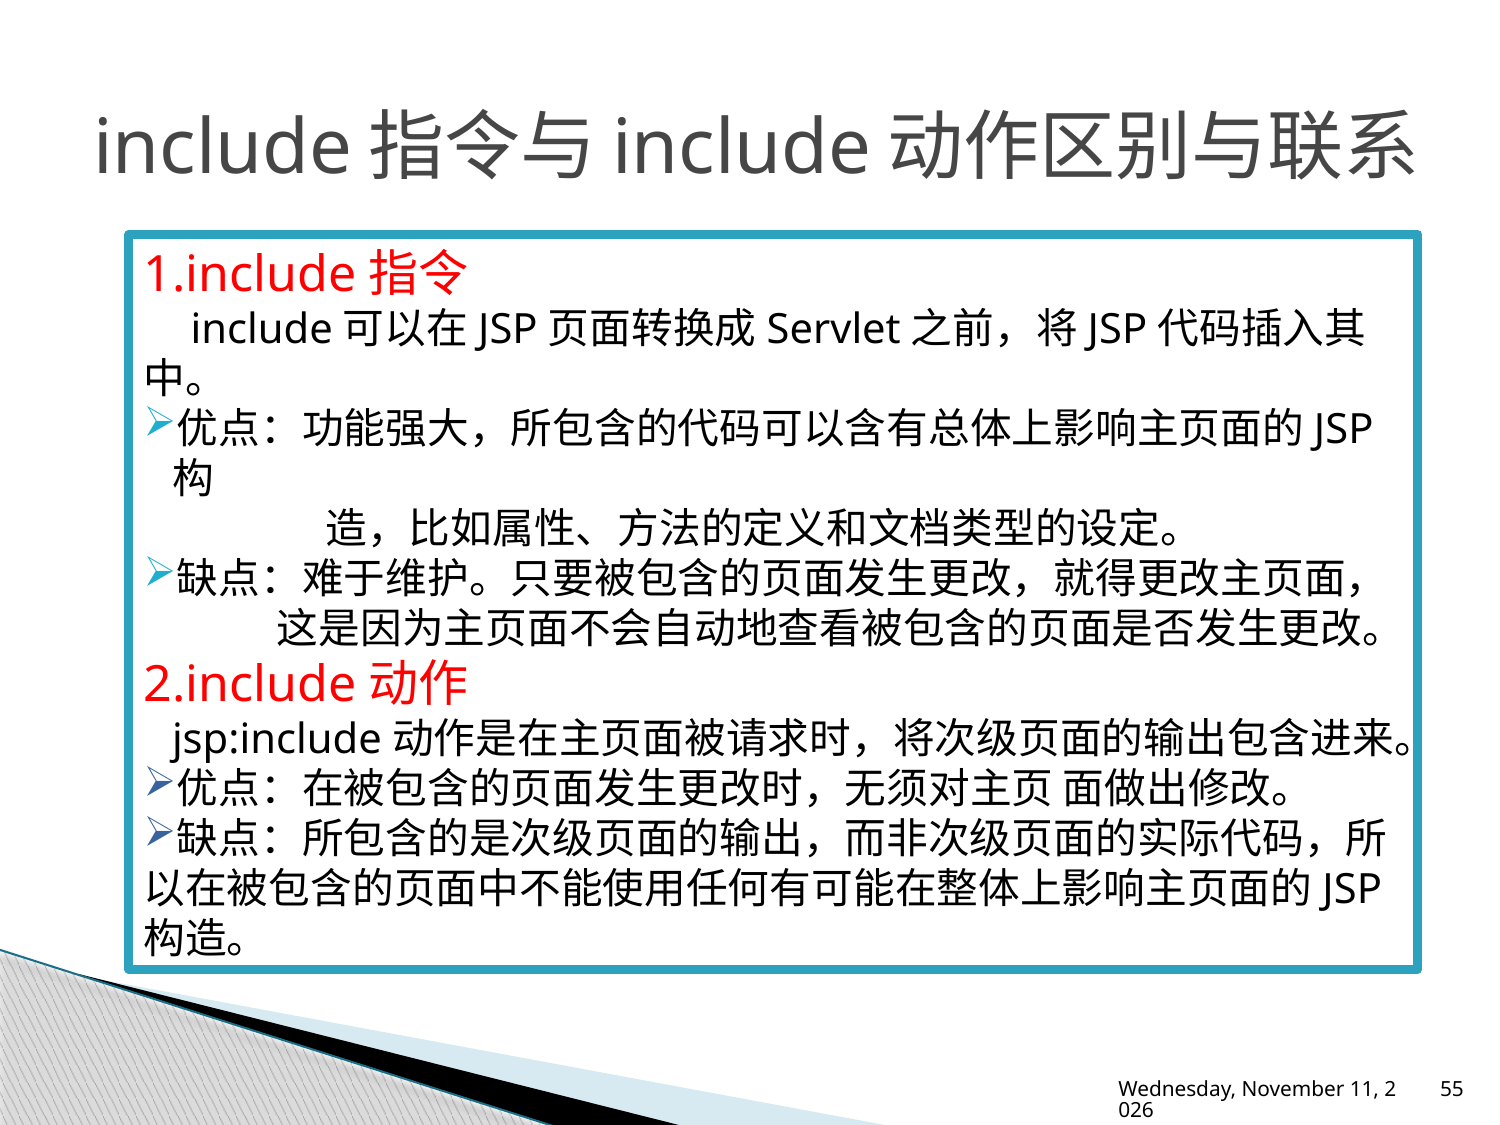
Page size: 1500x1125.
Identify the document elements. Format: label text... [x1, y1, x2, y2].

text_box 1.include指令 include可以在JSP页面转换成Servlet之前，将JSP代码插入其中。 优点：功能强大，所包含的代码可以含有总体上影响主页面的JSP构 造，比如属性、方法的定义和文档类型的设定。 缺点：难于维护。只要被包含的页面发生更改，就得更改主页面， 这是因为主页面不会自动地查看被包含的页面是否发生更改。 2.include动作 jsp:include动作是在主页面被请求时，将次级页面的输出包含进来。 优点：在被包含的页面发生更改时，无须对主页 面做出修改。 缺点：所包含的是次级页面的输出，而非次级页面的实际代码，所以在被包含的页面中不能使用任何有可能在整体上影响主页面的JSP构造。 [124, 230, 1422, 974]
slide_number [1103, 1051, 1418, 1112]
slide_number 55 [1418, 1051, 1479, 1112]
title include指令与include动作区别与联系 [58, 58, 1460, 319]
